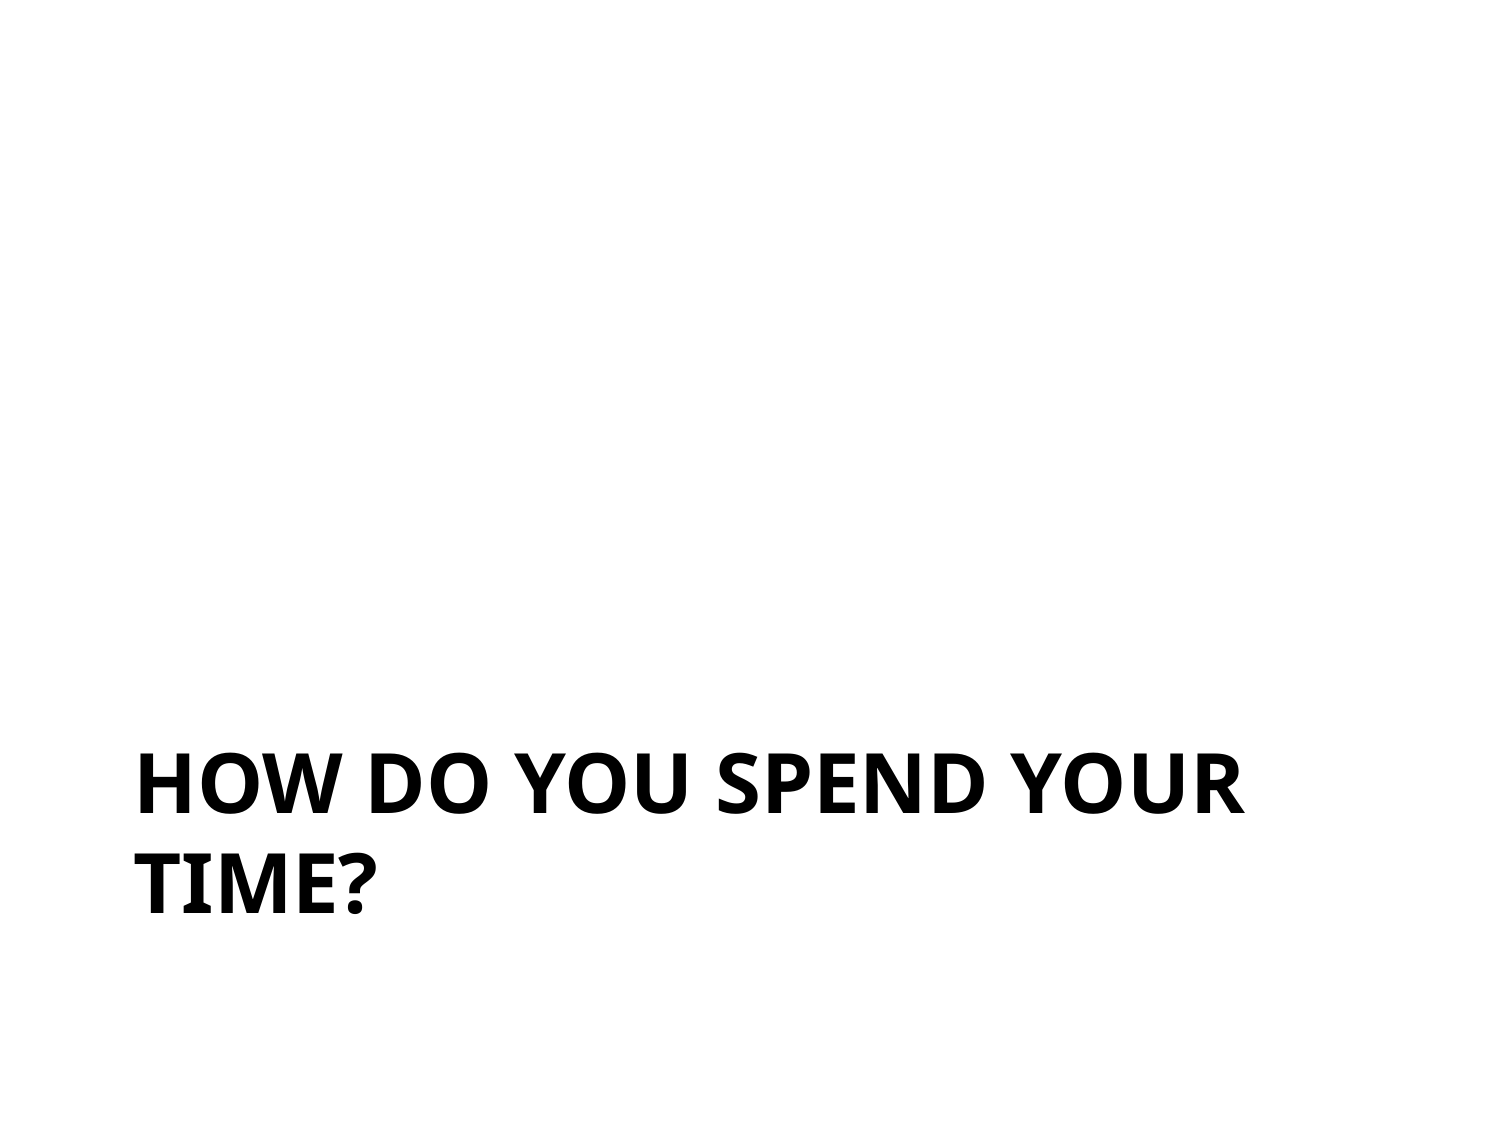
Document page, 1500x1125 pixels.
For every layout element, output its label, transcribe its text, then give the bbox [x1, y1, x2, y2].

title how do you spend your time? [118, 722, 1394, 947]
